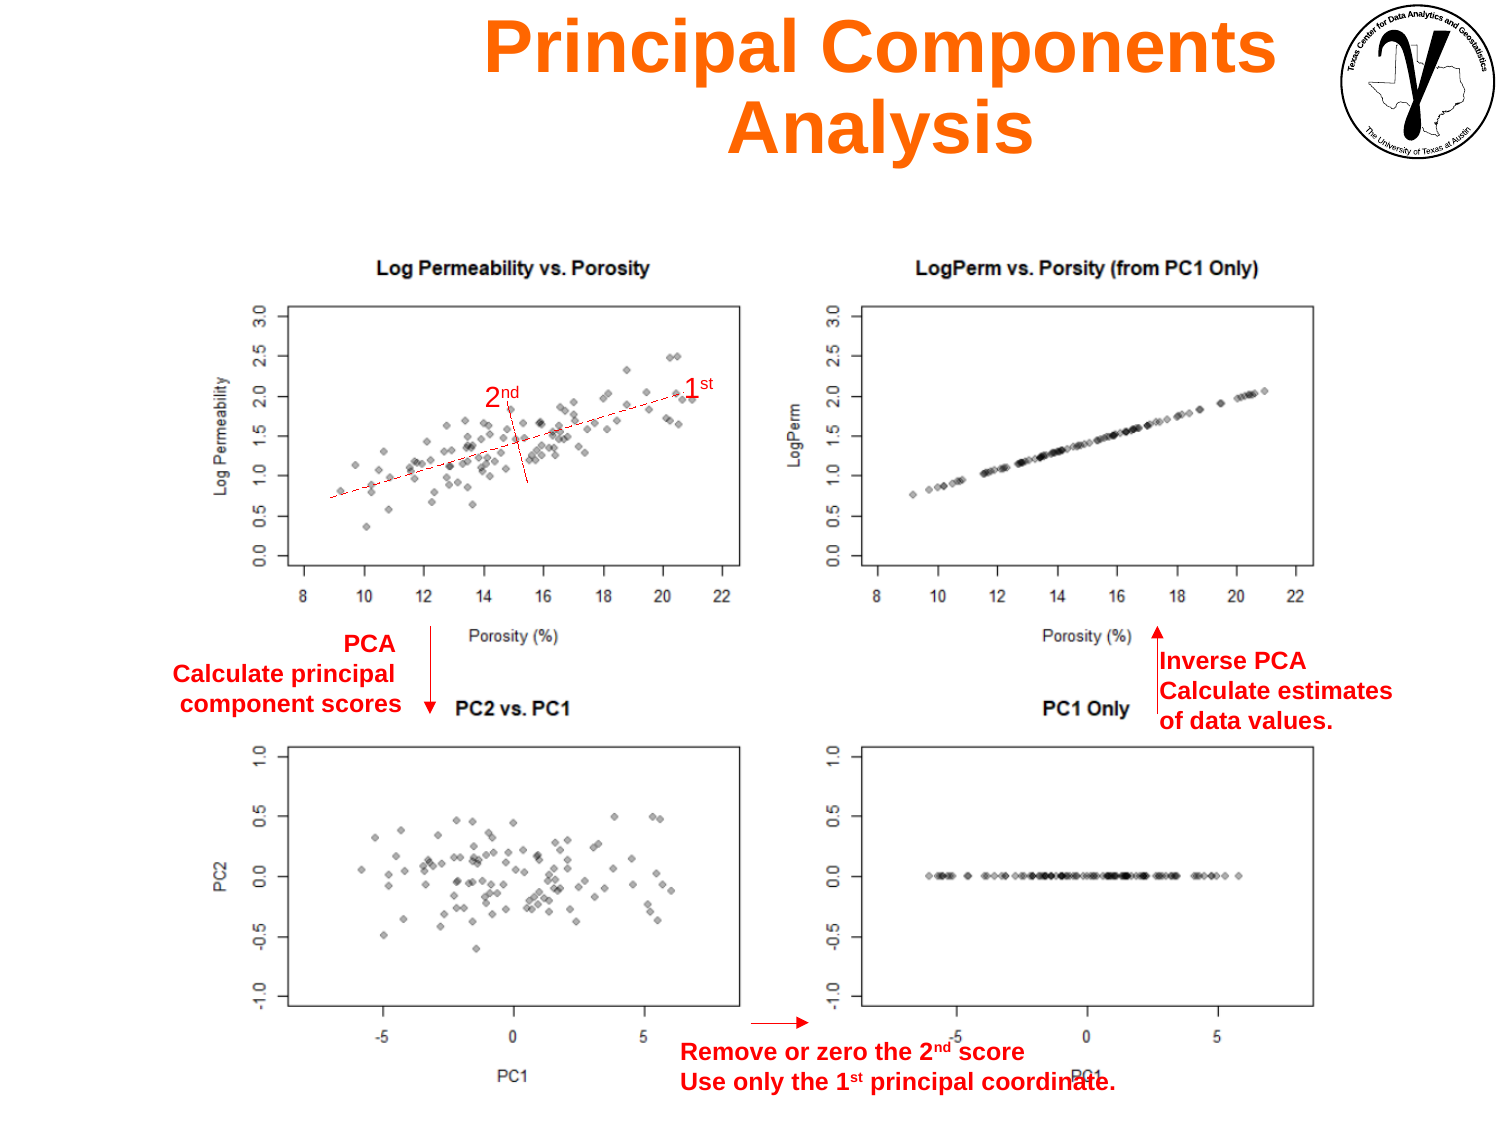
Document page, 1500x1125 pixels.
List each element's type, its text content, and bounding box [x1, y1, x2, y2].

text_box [156, 237, 1401, 1105]
title Principal Components Analysis [399, 0, 1363, 188]
